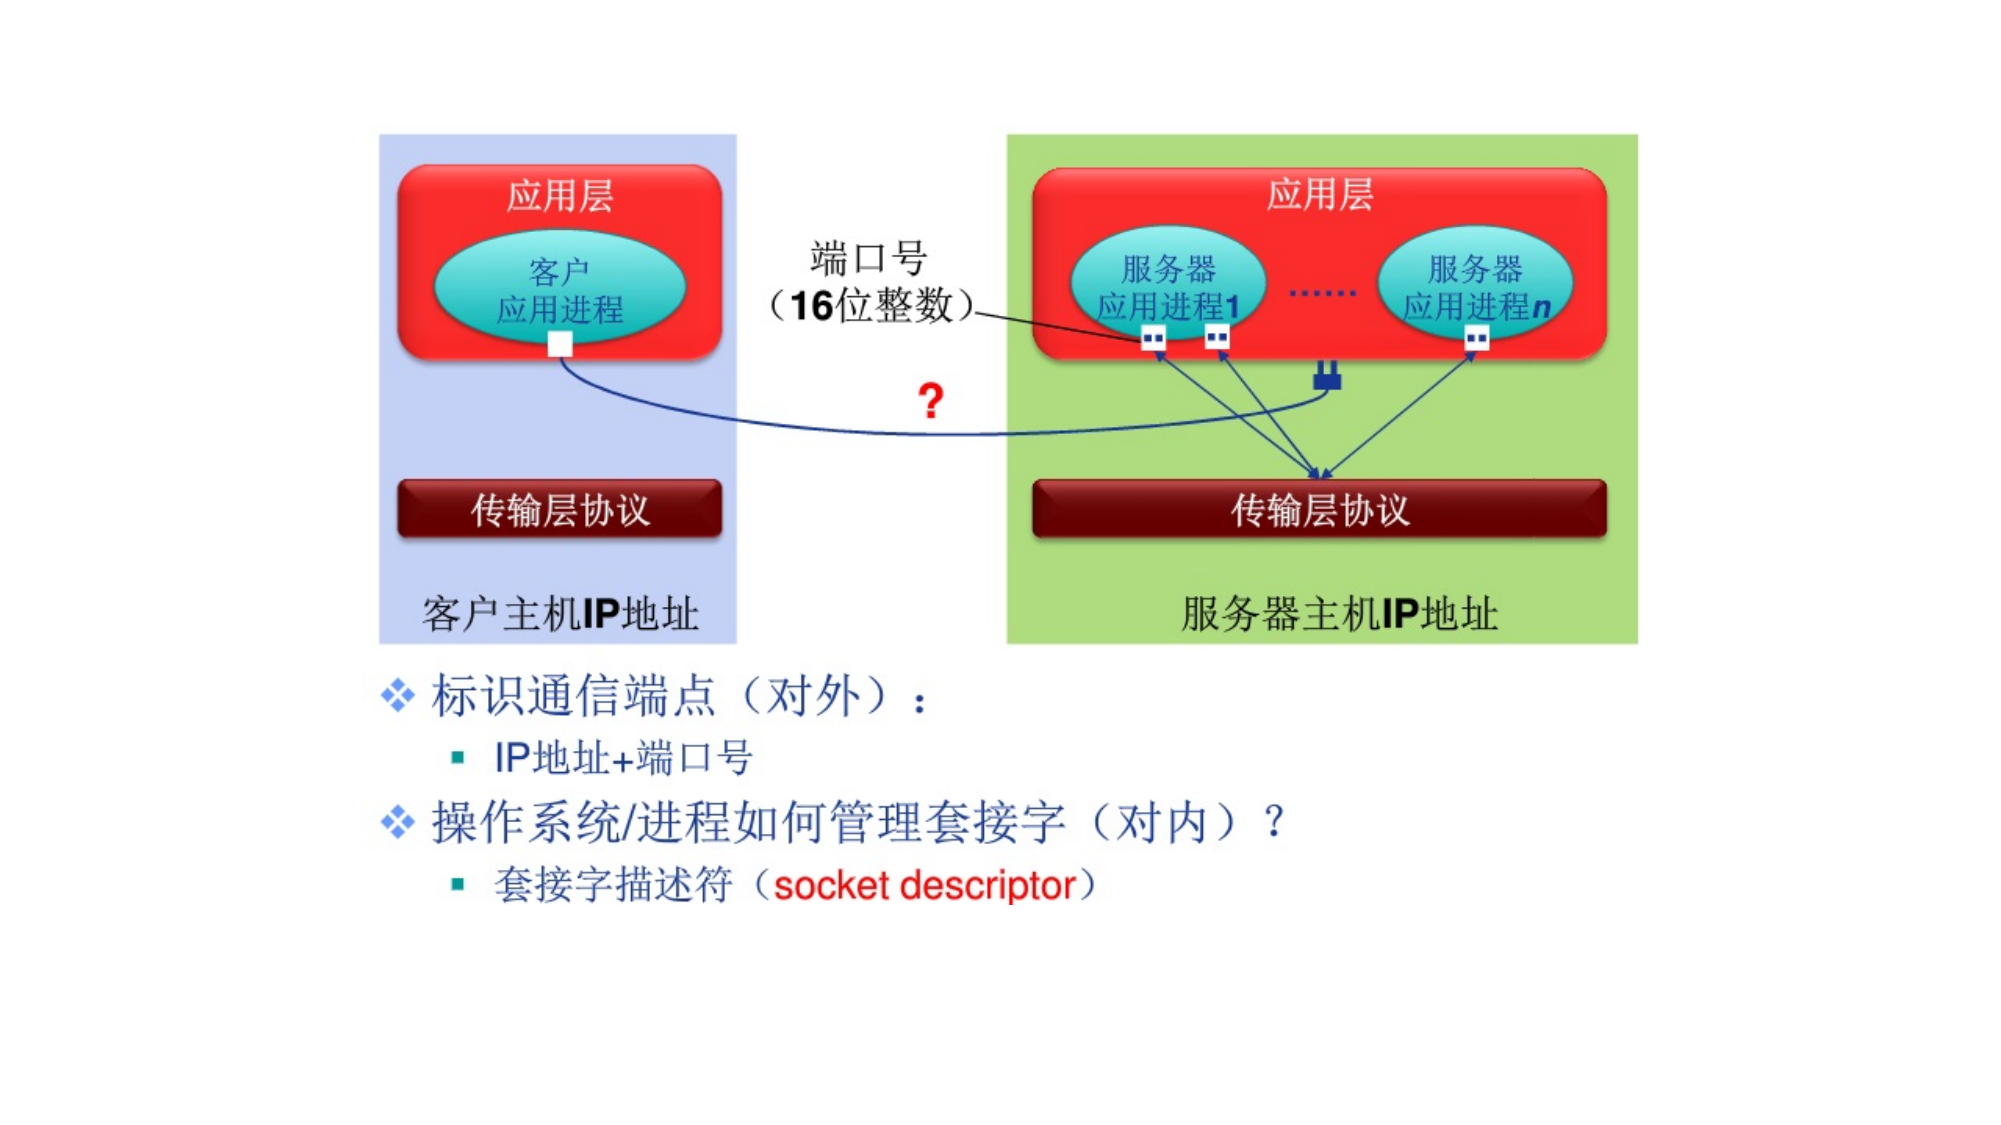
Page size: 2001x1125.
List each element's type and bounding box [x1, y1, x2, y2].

picture [362, 124, 1654, 905]
